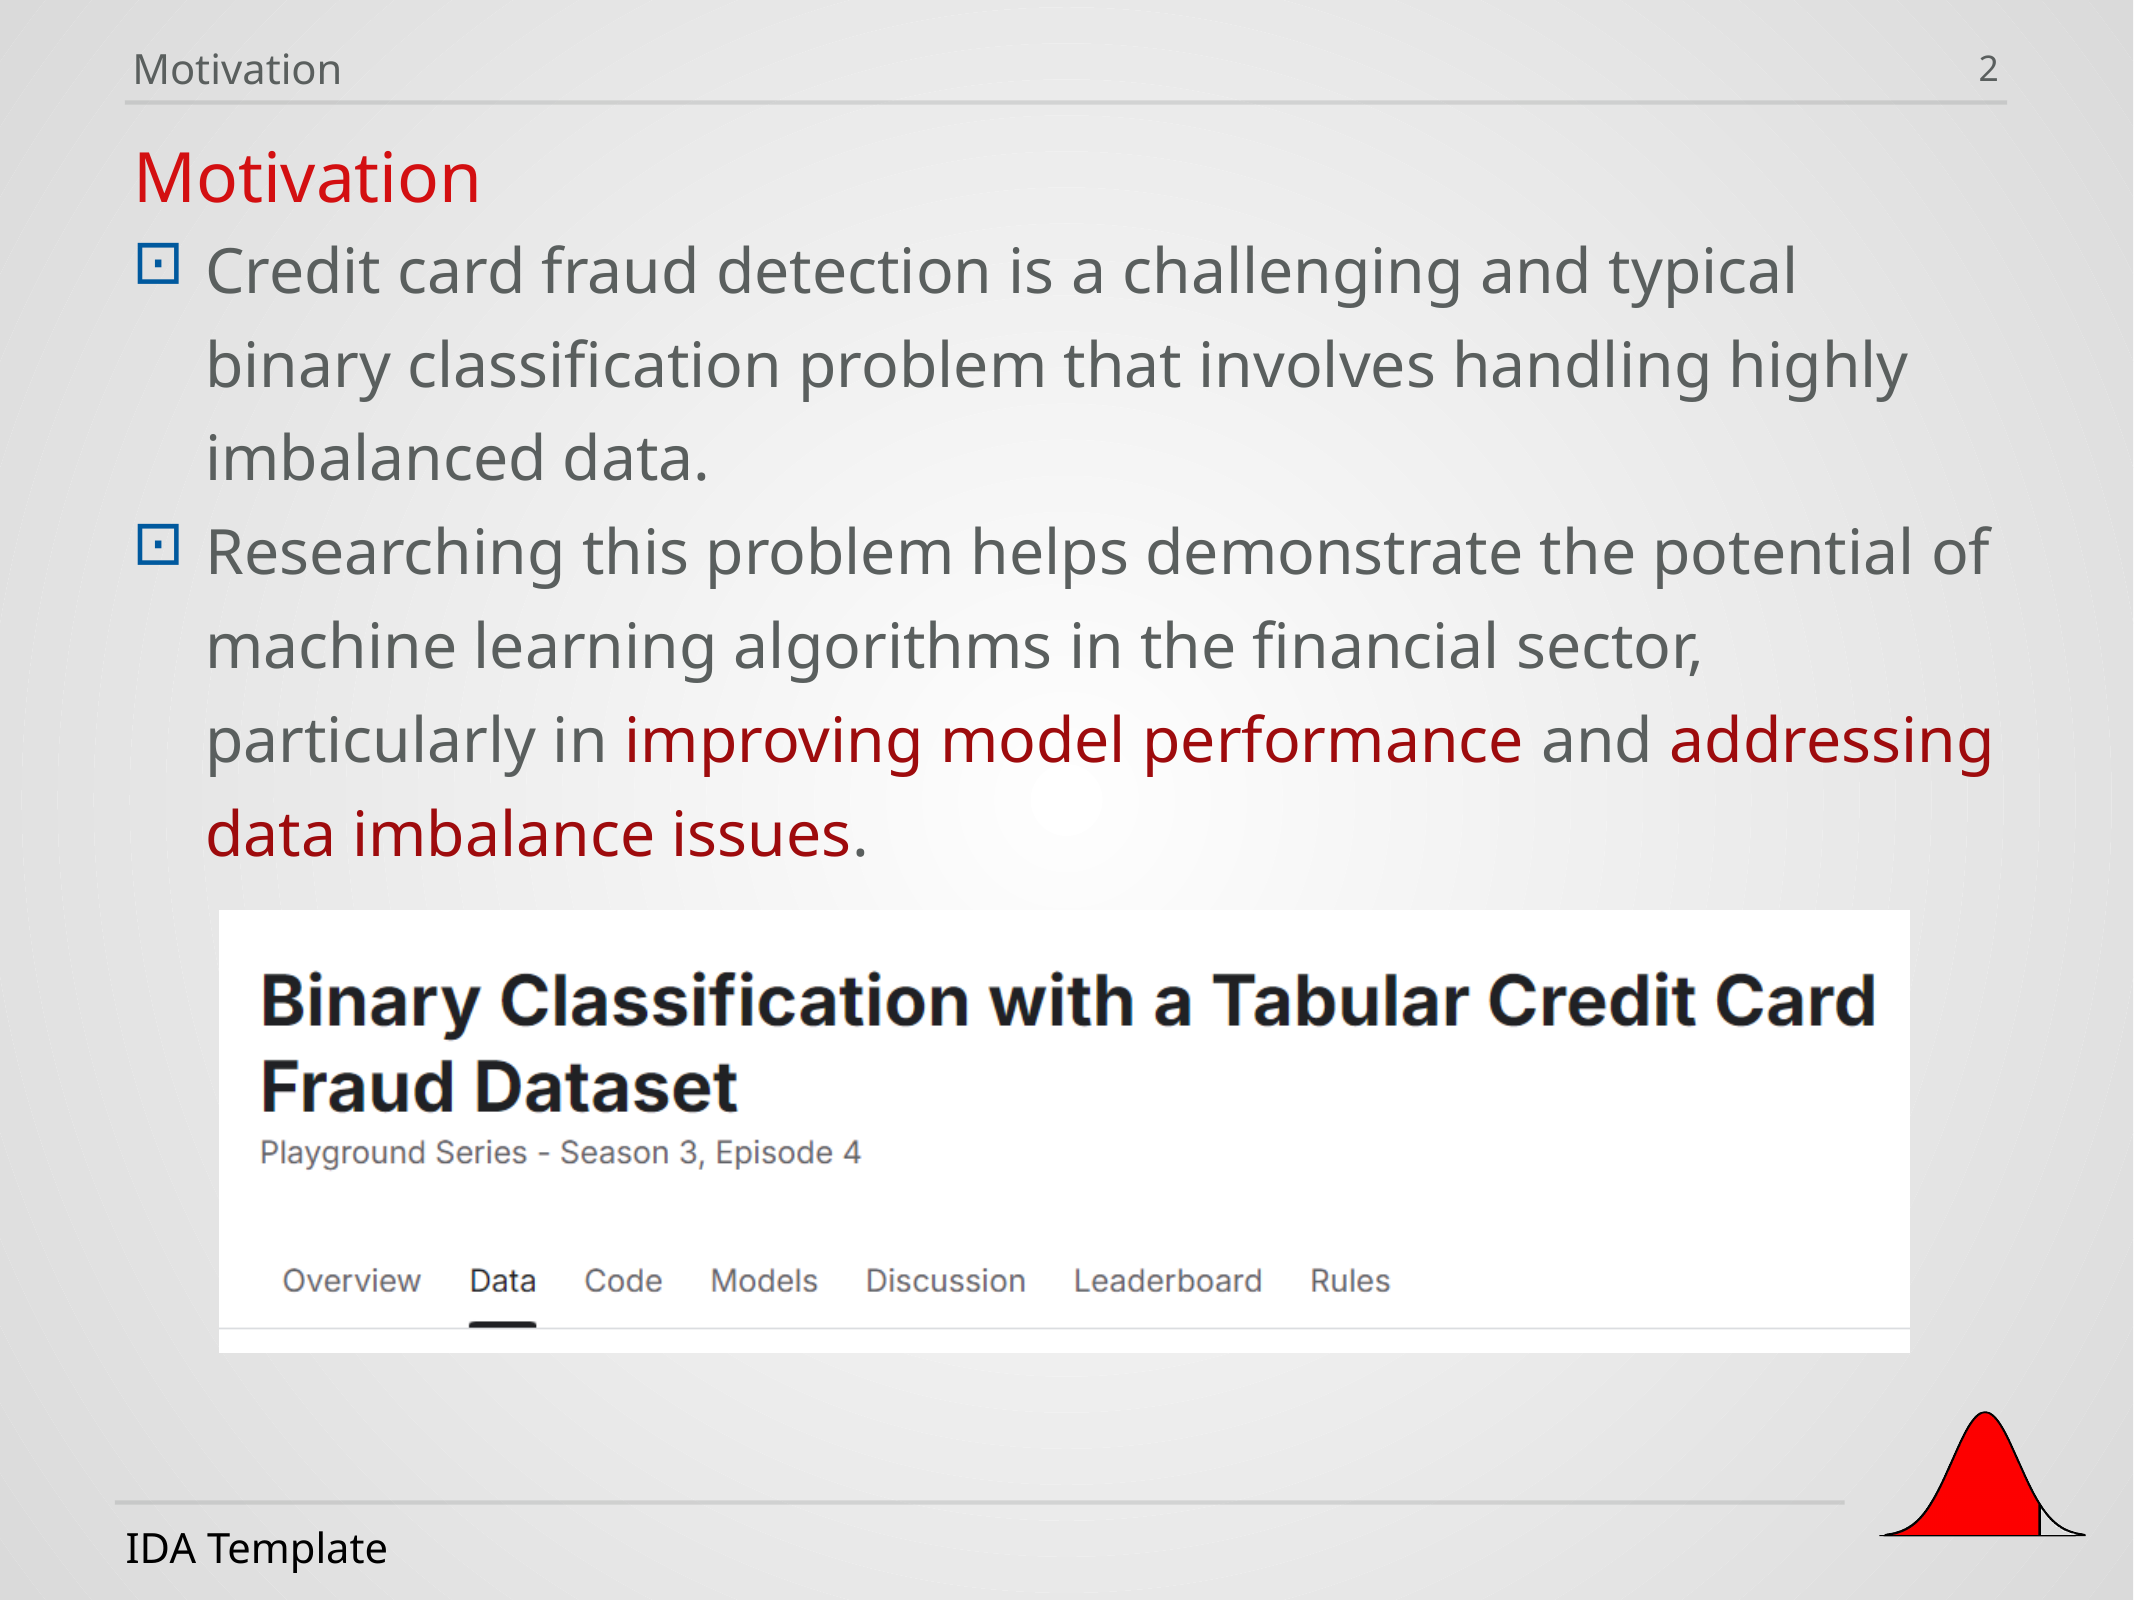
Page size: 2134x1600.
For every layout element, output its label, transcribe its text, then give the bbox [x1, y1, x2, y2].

list Motivation [124, 124, 2007, 226]
list Motivation [123, 34, 1684, 101]
slide_number 2 [1925, 34, 2008, 101]
list Credit card fraud detection is a challenging and typical binary classification problem that involves handling highly imbalanced data. Researching this problem helps demonstrate the potential of machine learning algorithms in the financial sector, particularly in improving model performance and addressing data imbalance issues. [123, 203, 2006, 875]
picture [1879, 1411, 2086, 1537]
picture [219, 910, 1910, 1354]
list IDA Template [116, 1514, 1017, 1581]
